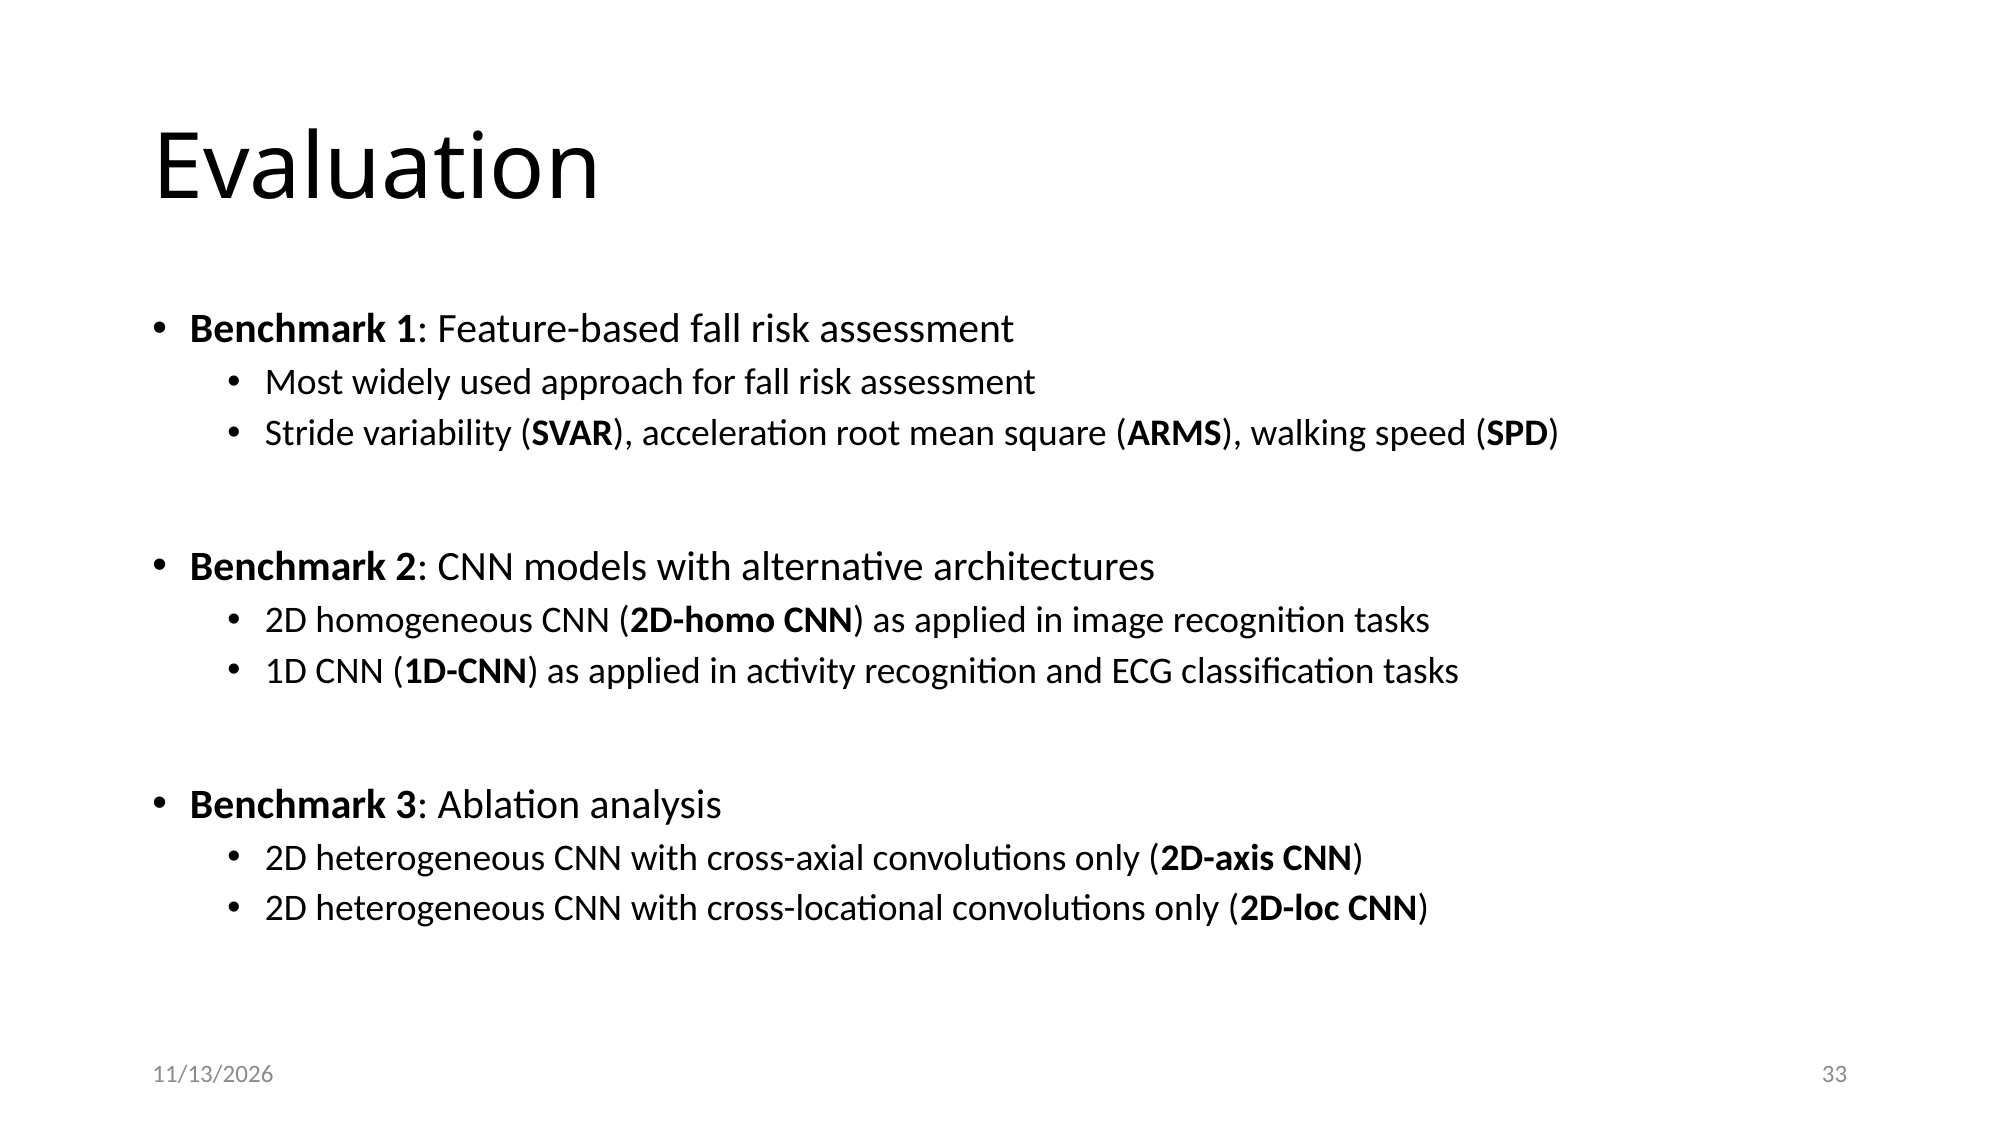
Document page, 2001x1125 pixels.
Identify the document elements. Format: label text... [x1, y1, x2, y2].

list Benchmark 1: Feature-based fall risk assessment Most widely used approach for fall risk assessment Stride variability (SVAR), acceleration root mean square (ARMS), walking speed (SPD) Benchmark 2: CNN models with alternative architectures 2D homogeneous CNN (2D-homo CNN) as applied in image recognition tasks 1D CNN (1D-CNN) as applied in activity recognition and ECG classification tasks Benchmark 3: Ablation analysis 2D heterogeneous CNN with cross-axial convolutions only (2D-axis CNN) 2D heterogeneous CNN with cross-locational convolutions only (2D-loc CNN) [137, 299, 1863, 1014]
slide_number 33 [1412, 1042, 1863, 1103]
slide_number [137, 1042, 588, 1103]
title Evaluation [137, 59, 1863, 278]
